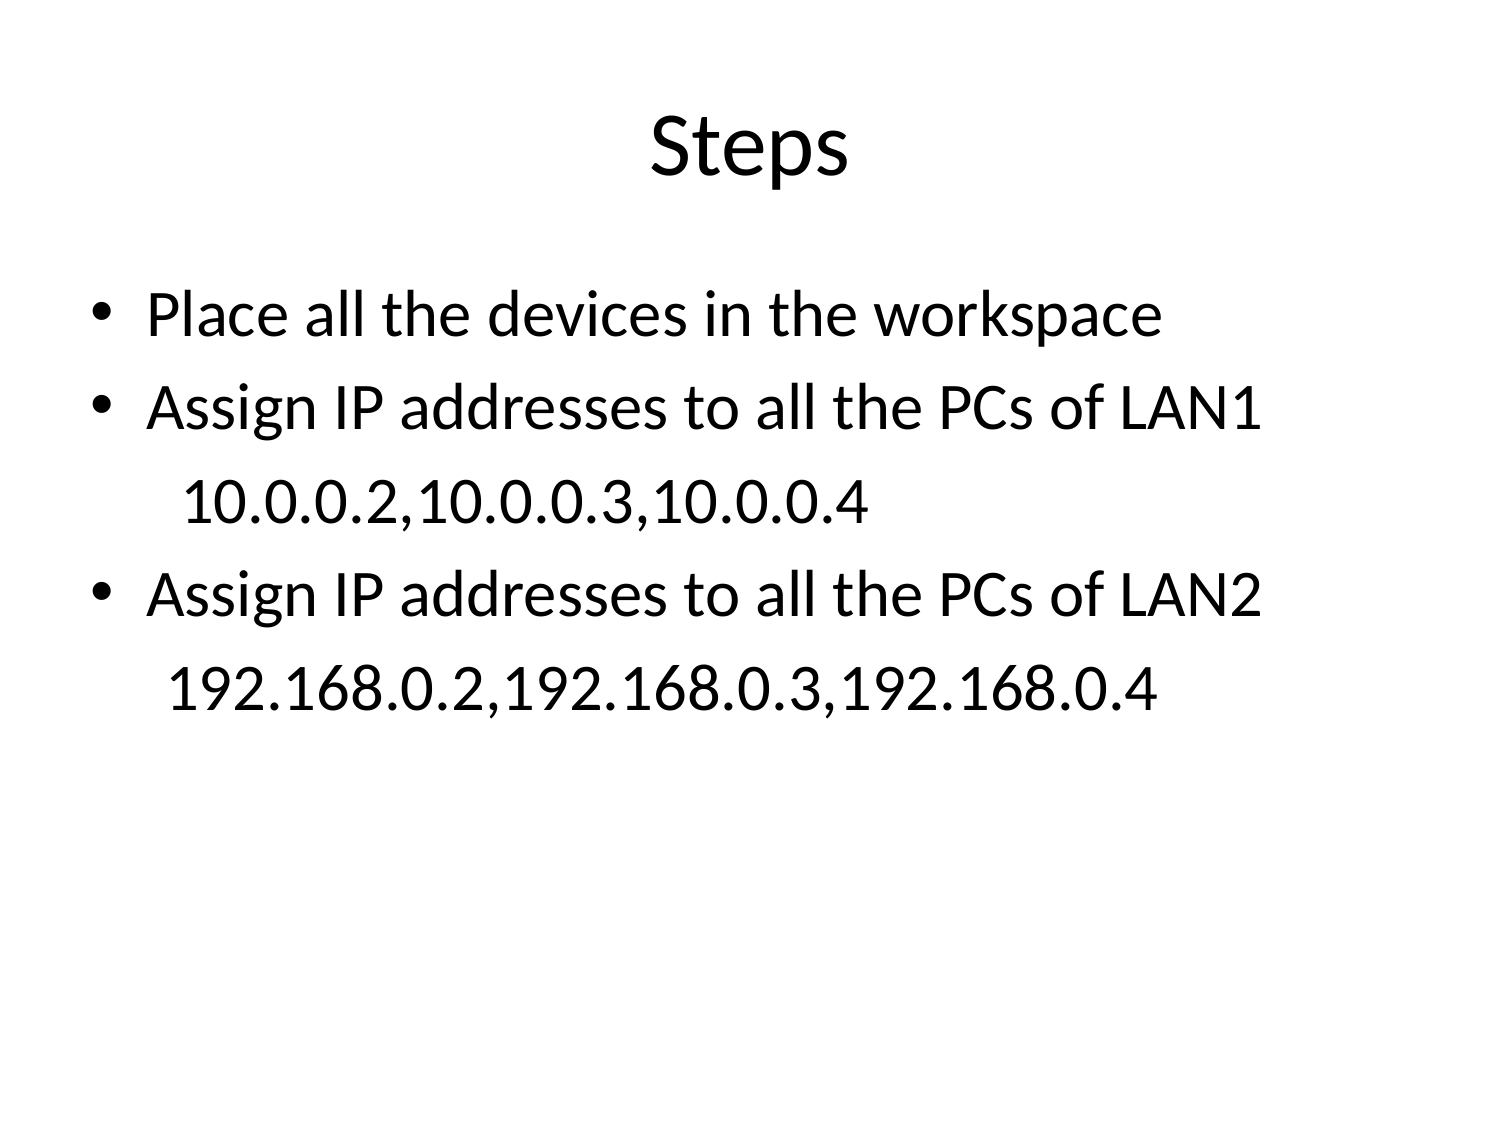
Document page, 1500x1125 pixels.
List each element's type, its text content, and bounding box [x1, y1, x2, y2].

list Place all the devices in the workspace Assign IP addresses to all the PCs of LAN1 10.0.0.2,10.0.0.3,10.0.0.4 Assign IP addresses to all the PCs of LAN2 192.168.0.2,192.168.0.3,192.168.0.4 [75, 262, 1425, 1005]
title Steps [75, 45, 1425, 233]
